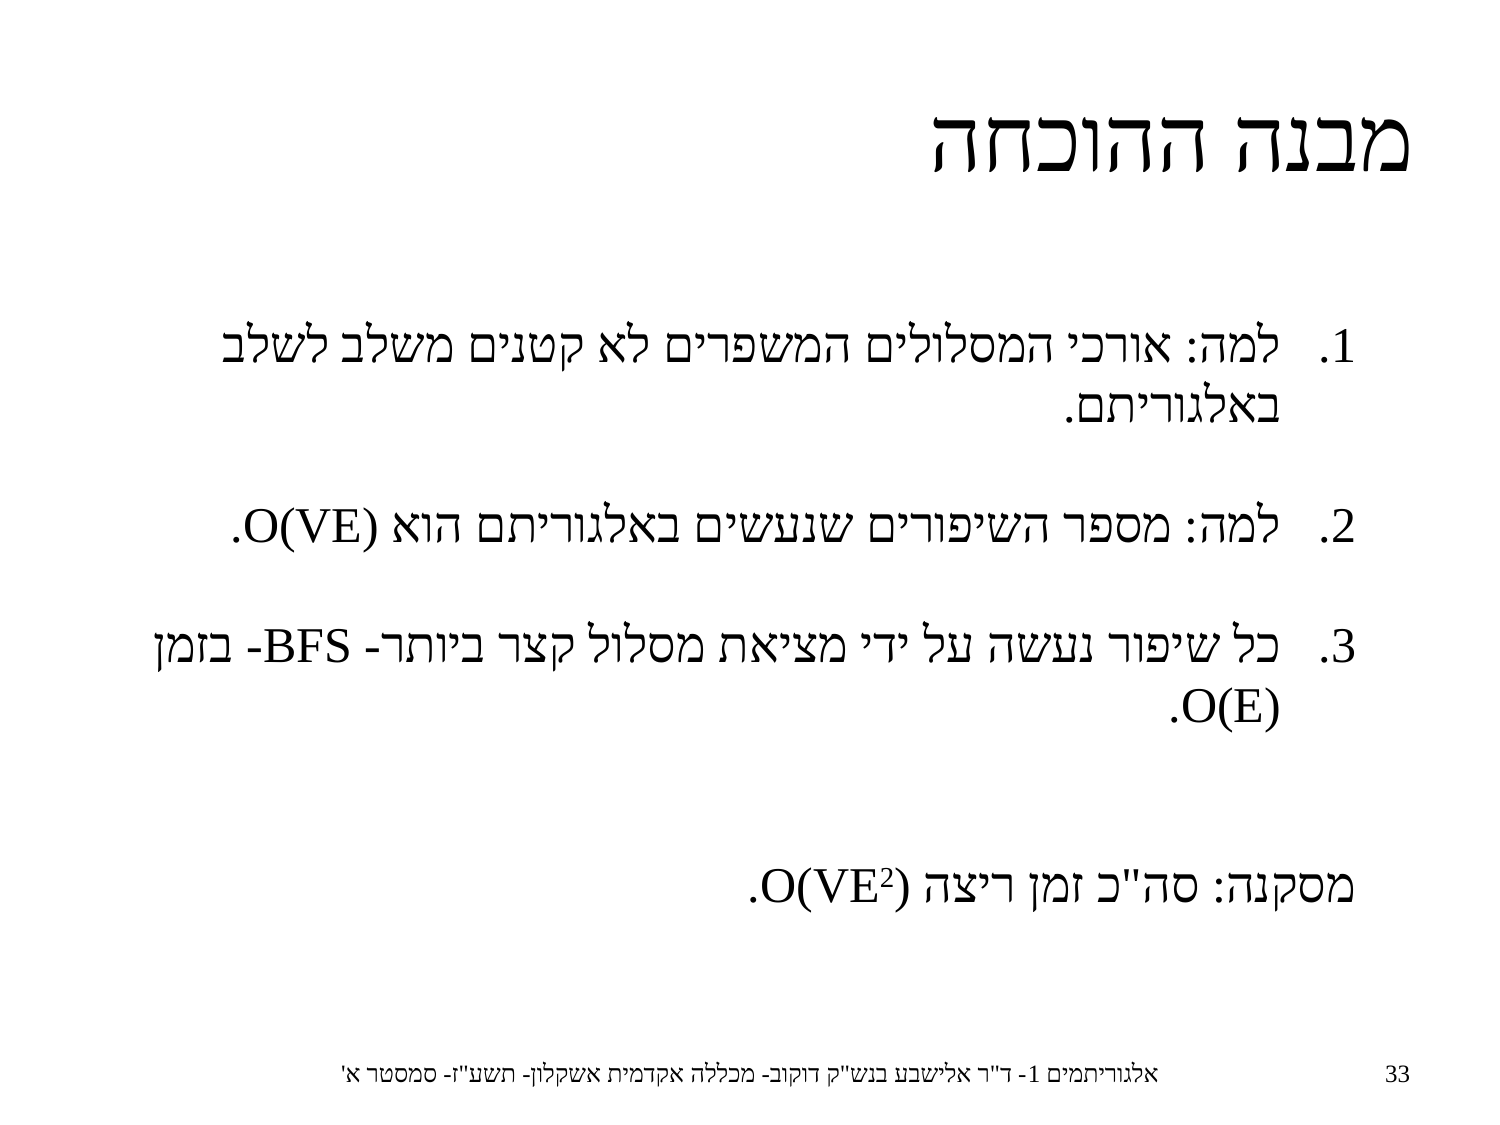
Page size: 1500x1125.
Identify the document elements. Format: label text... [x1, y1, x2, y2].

footer אלגוריתמים 1- ד"ר אלישבע בנש"ק דוקוב- מכללה אקדמית אשקלון- תשע"ז- סמסטר א' [304, 1042, 1074, 1103]
text_box למה: אורכי המסלולים המשפרים לא קטנים משלב לשלב באלגוריתם. למה: מספר השיפורים שנעשים באלגוריתם הוא O(VE). כל שיפור נעשה על ידי מציאת מסלול קצר ביותר- BFS- בזמן O(E). מסקנה: סה"כ זמן ריצה O(VE2). [35, 304, 1371, 980]
slide_number 33 [1074, 1042, 1425, 1103]
text_box מבנה ההוכחה [58, 46, 1430, 222]
